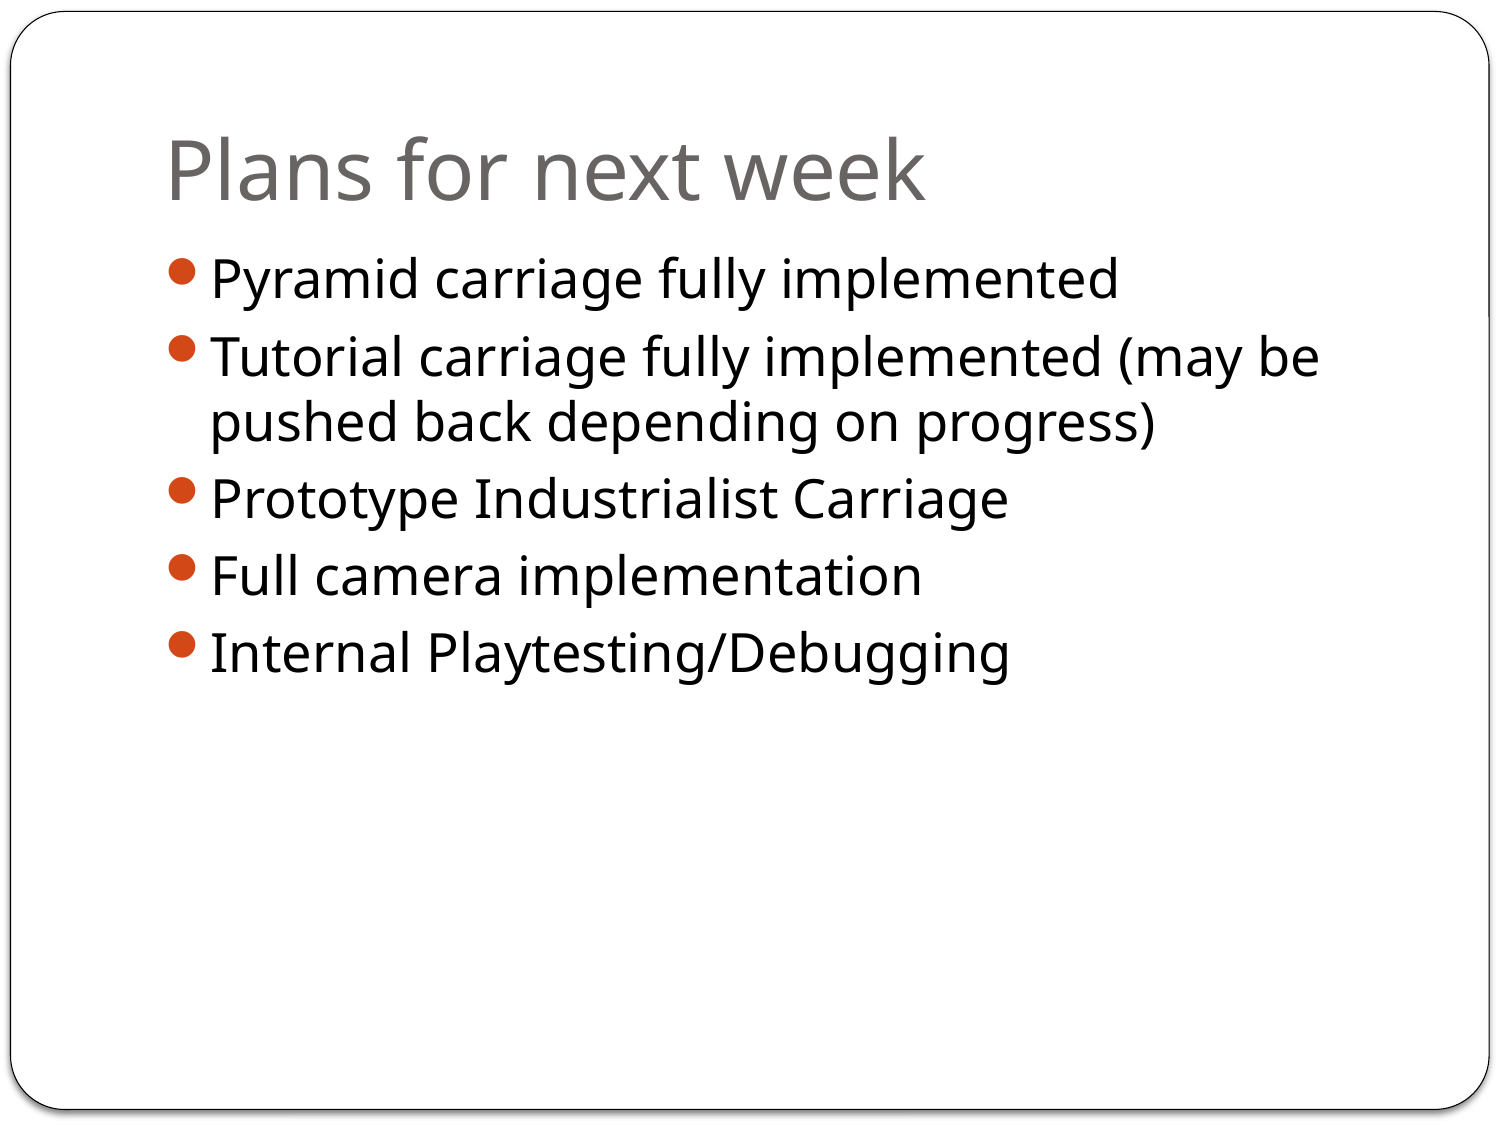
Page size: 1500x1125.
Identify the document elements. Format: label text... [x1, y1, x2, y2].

title Plans for next week [150, 45, 1425, 233]
list Pyramid carriage fully implemented Tutorial carriage fully implemented (may be pushed back depending on progress) Prototype Industrialist Carriage Full camera implementation Internal Playtesting/Debugging [150, 237, 1425, 988]
